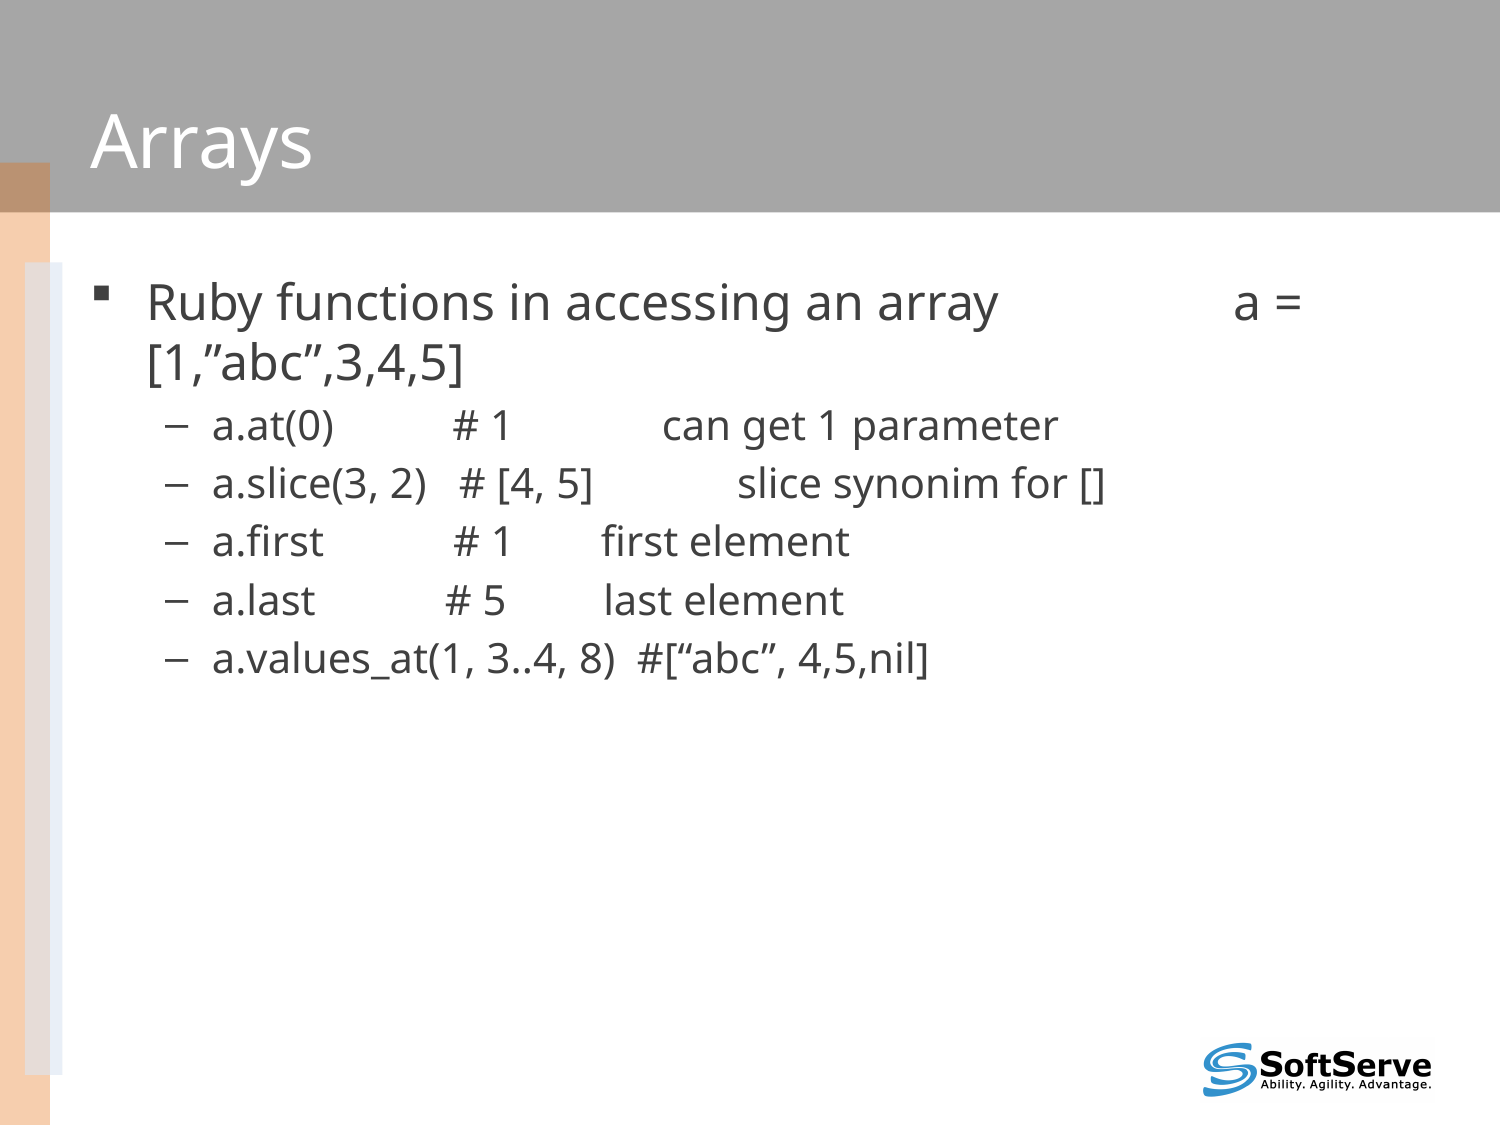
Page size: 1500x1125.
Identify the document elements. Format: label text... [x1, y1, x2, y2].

picture [1200, 1037, 1435, 1103]
list Ruby functions in accessing an array a = [1,”abc”,3,4,5] a.at(0) # 1 can get 1 parameter a.slice(3, 2) # [4, 5] slice synonim for [] a.first # 1 first element a.last # 5 last element a.values_at(1, 3..4, 8) #[“abc”, 4,5,nil] [75, 262, 1425, 1005]
title Arrays [75, 45, 1425, 233]
